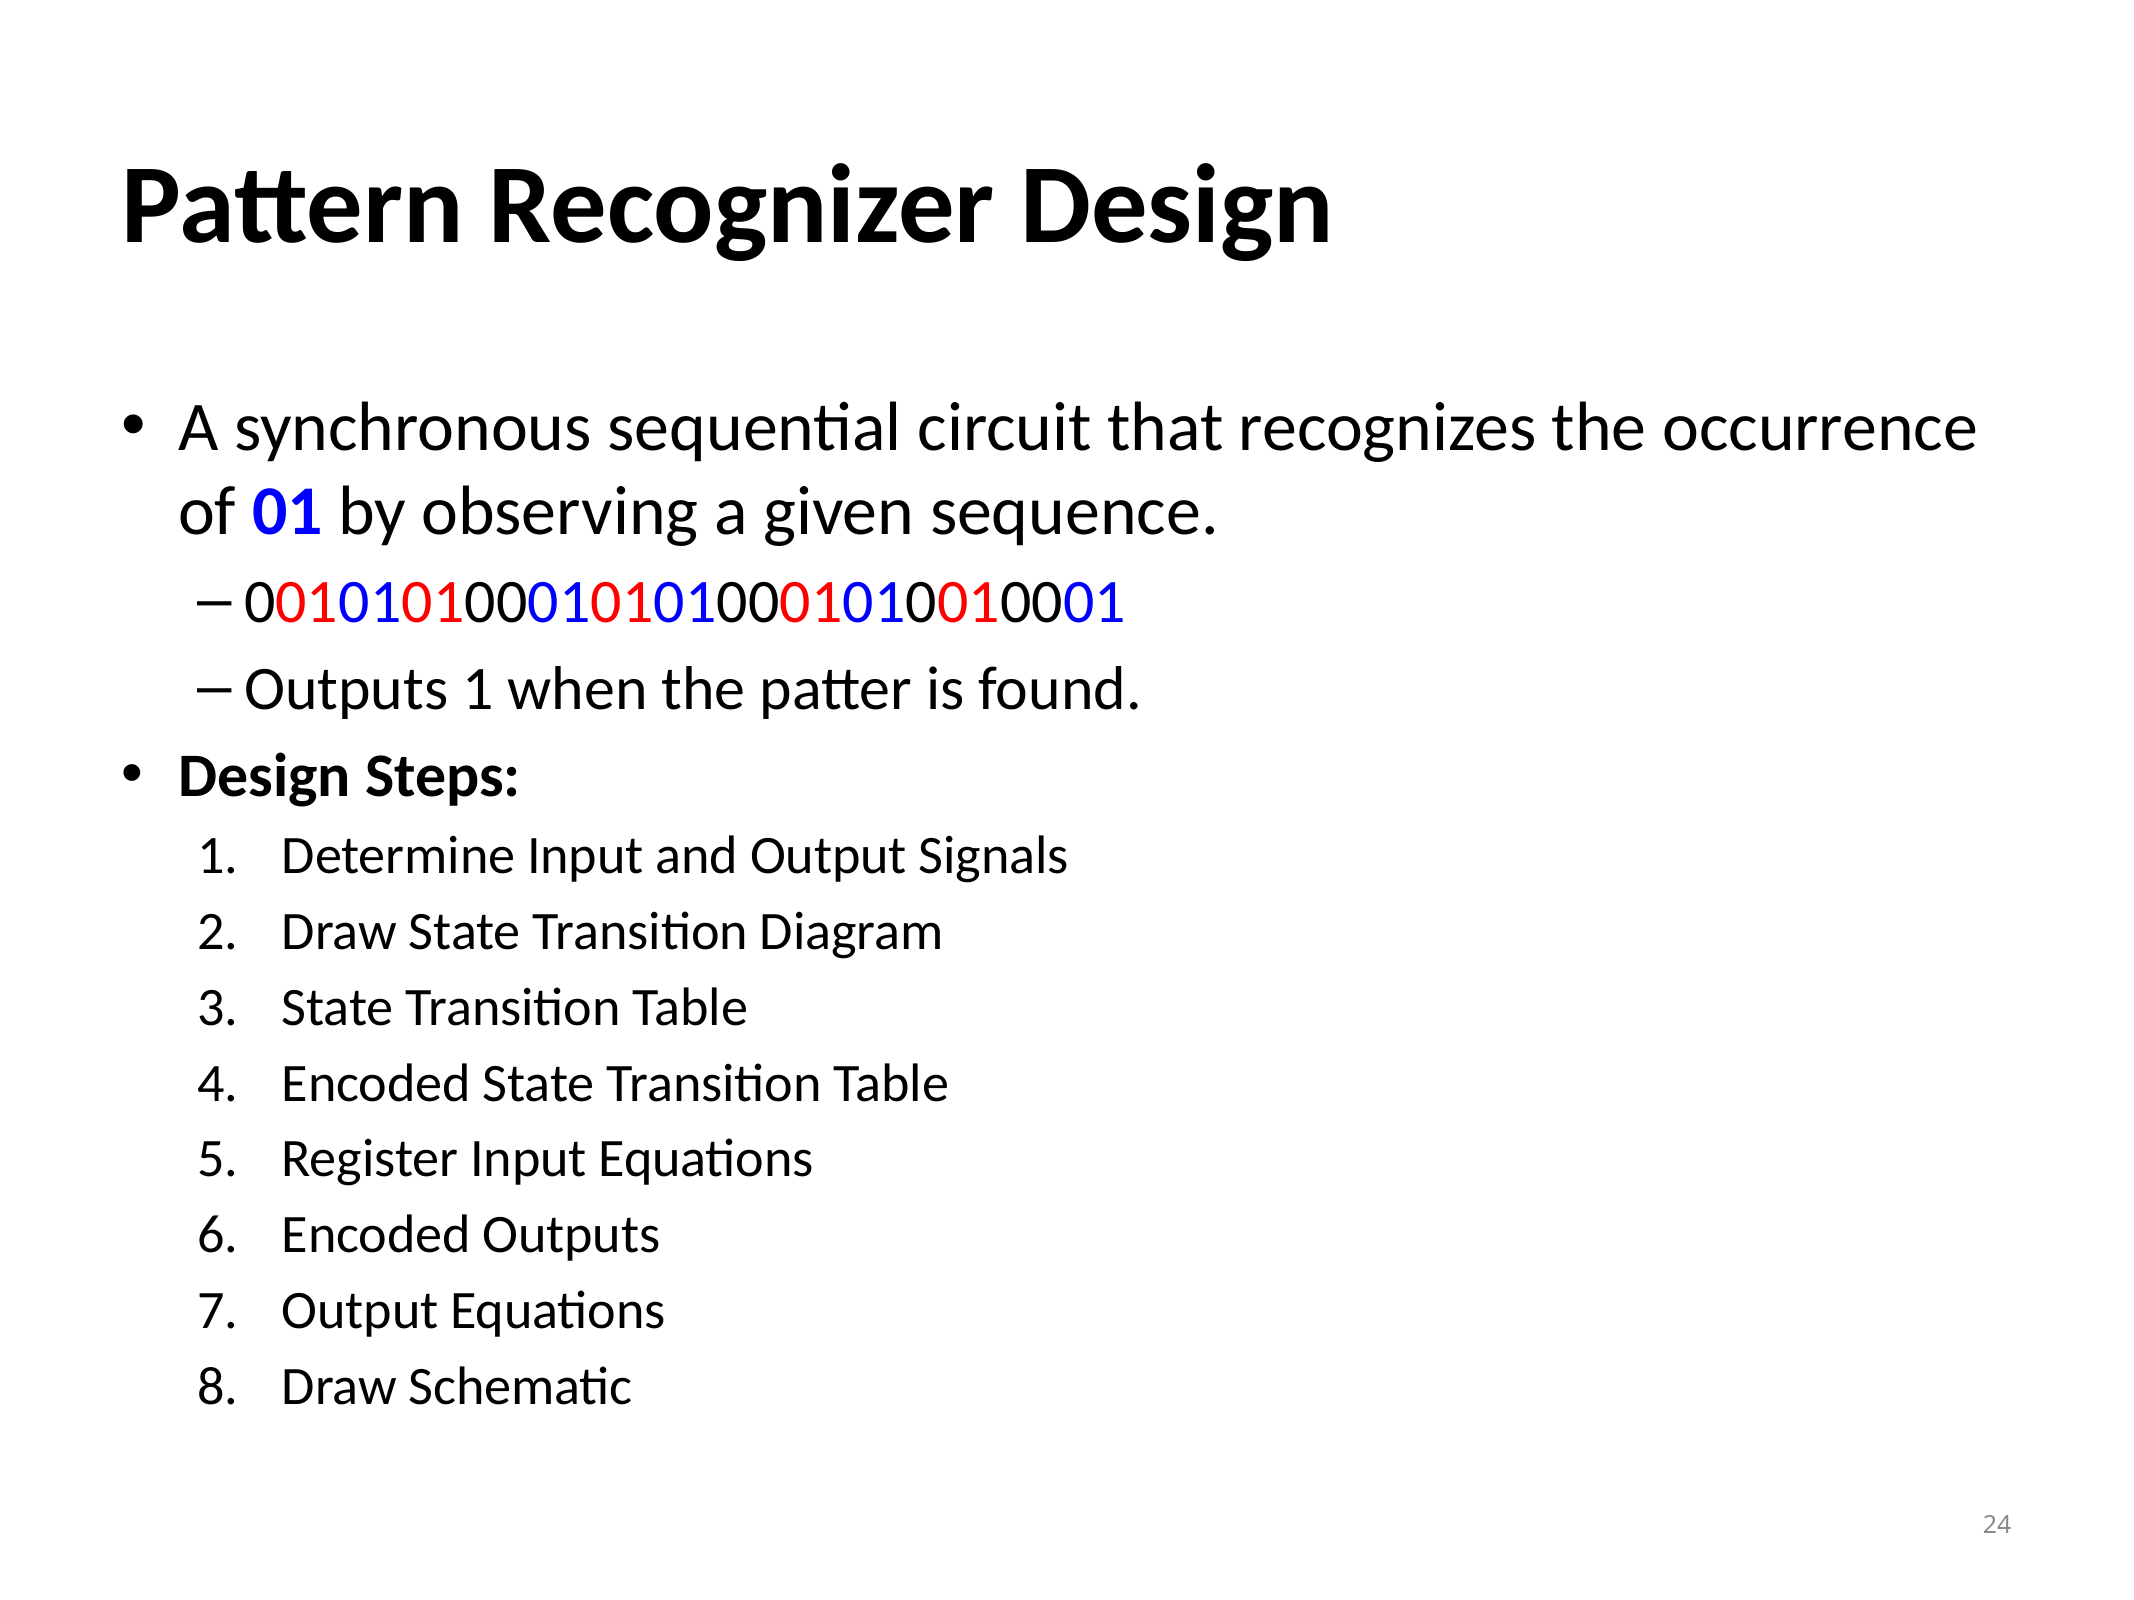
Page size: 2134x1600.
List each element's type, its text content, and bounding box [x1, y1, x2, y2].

list A synchronous sequential circuit that recognizes the occurrence of 01 by observing a given sequence. 0010101000101010001010010001 Outputs 1 when the patter is found. Design Steps: Determine Input and Output Signals Draw State Transition Diagram State Transition Table Encoded State Transition Table Register Input Equations Encoded Outputs Output Equations Draw Schematic [106, 373, 2027, 1430]
title Pattern Recognizer Design [106, 64, 2027, 331]
slide_number 24 [1528, 1483, 2027, 1569]
